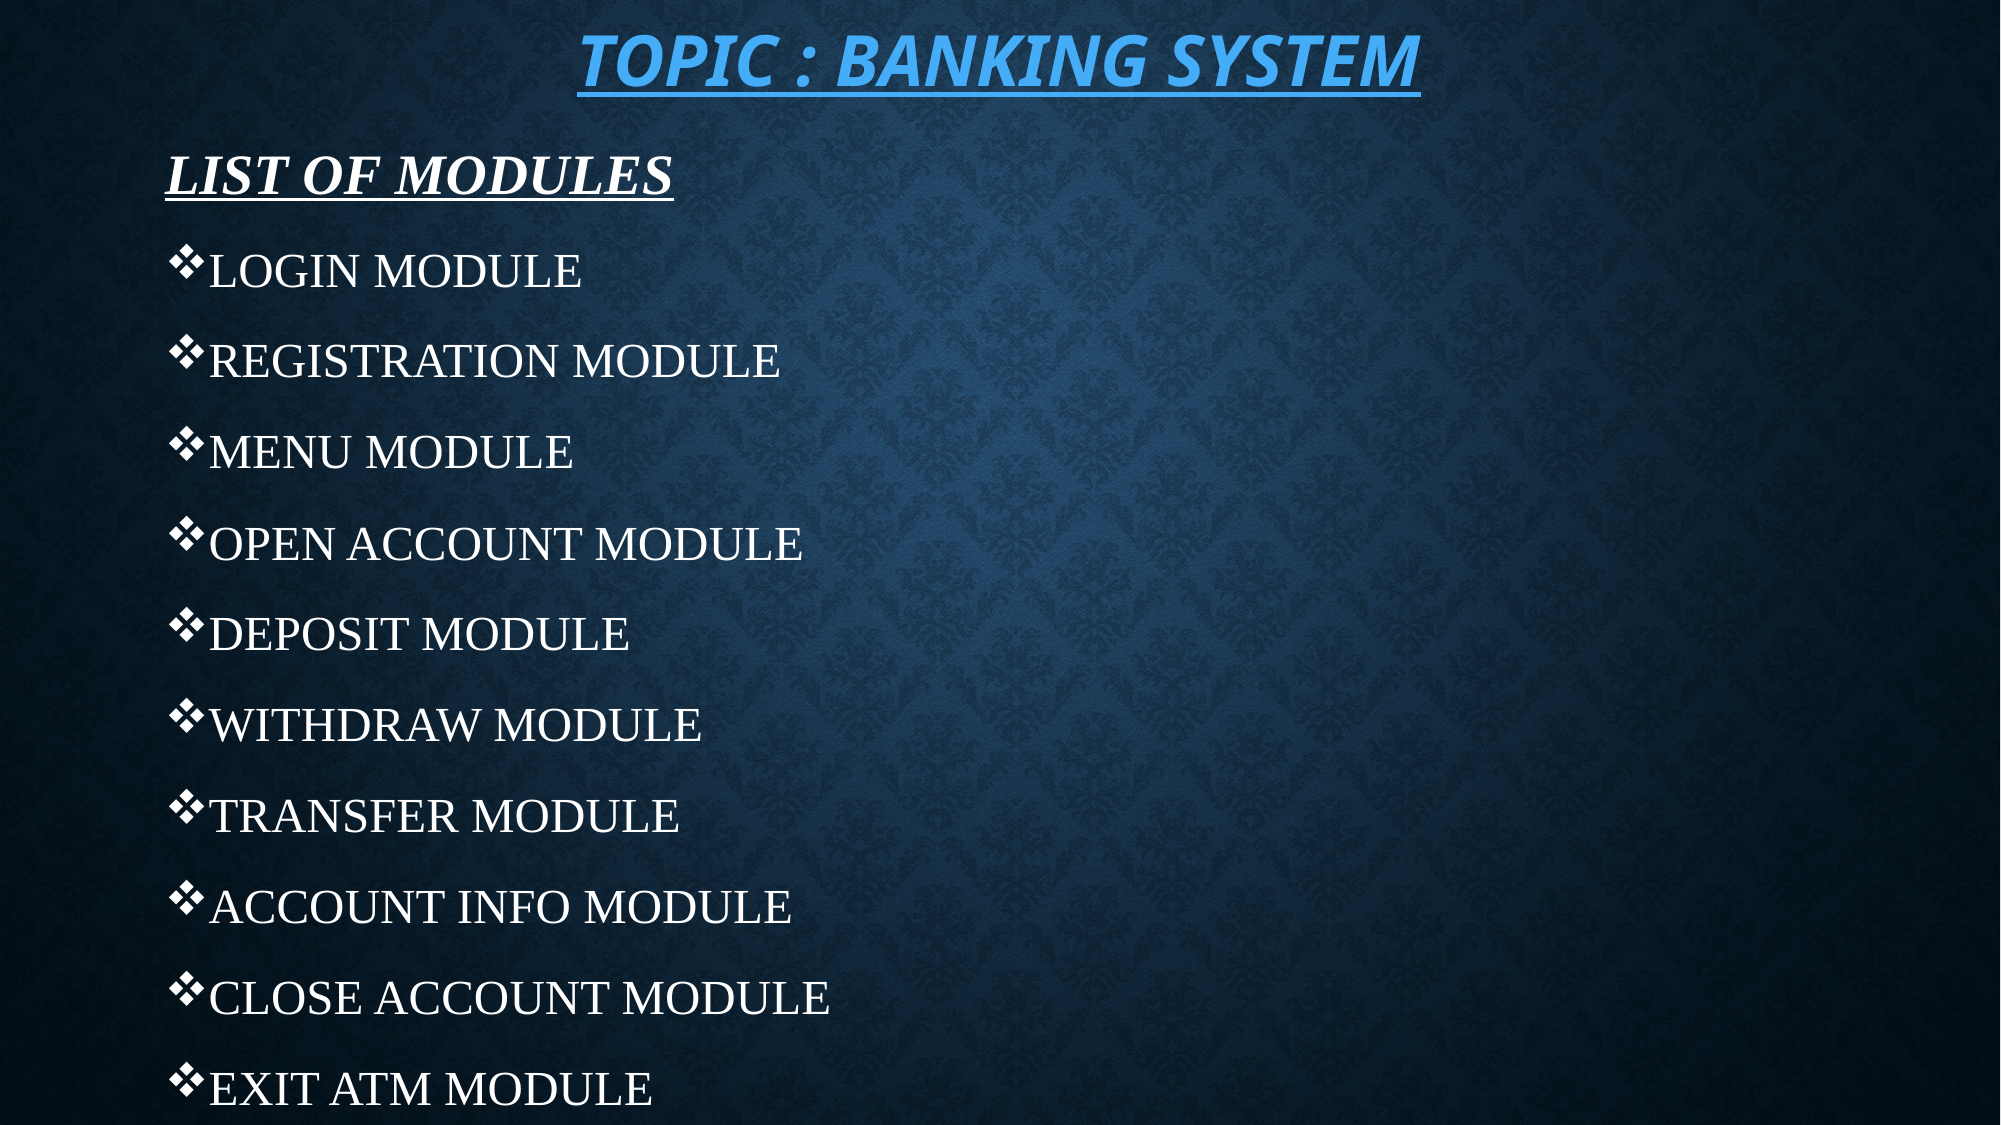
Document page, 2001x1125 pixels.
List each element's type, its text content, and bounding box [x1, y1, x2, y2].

list LIST OF MODULES LOGIN MODULE REGISTRATION MODULE MENU MODULE OPEN ACCOUNT MODULE DEPOSIT MODULE WITHDRAW MODULE TRANSFER MODULE ACCOUNT INFO MODULE CLOSE ACCOUNT MODULE EXIT ATM MODULE [149, 116, 1849, 1125]
title Topic : Banking System [149, 0, 1849, 116]
